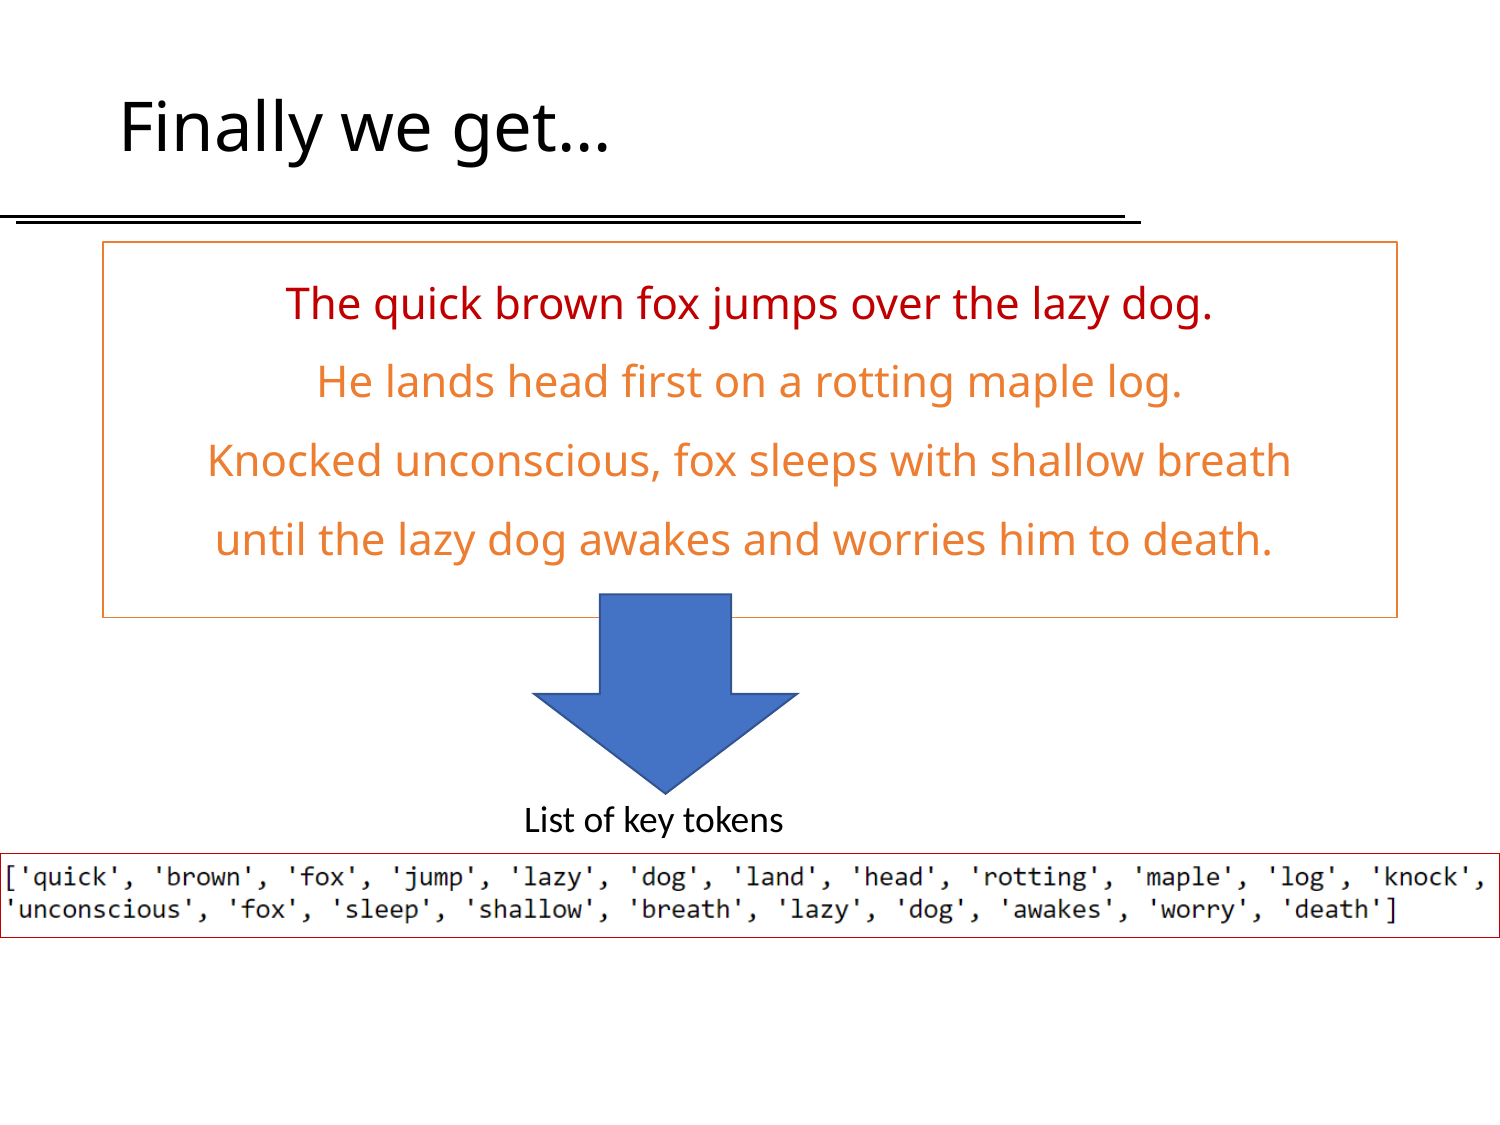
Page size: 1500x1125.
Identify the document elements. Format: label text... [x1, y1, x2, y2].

title Finally we get… [103, 59, 1397, 199]
list The quick brown fox jumps over the lazy dog. He lands head first on a rotting maple log. Knocked unconscious, fox sleeps with shallow breath until the lazy dog awakes and worries him to death. [103, 241, 1397, 618]
text_box List of key tokens [509, 787, 800, 847]
text_box [531, 593, 800, 787]
picture [0, 853, 1500, 938]
